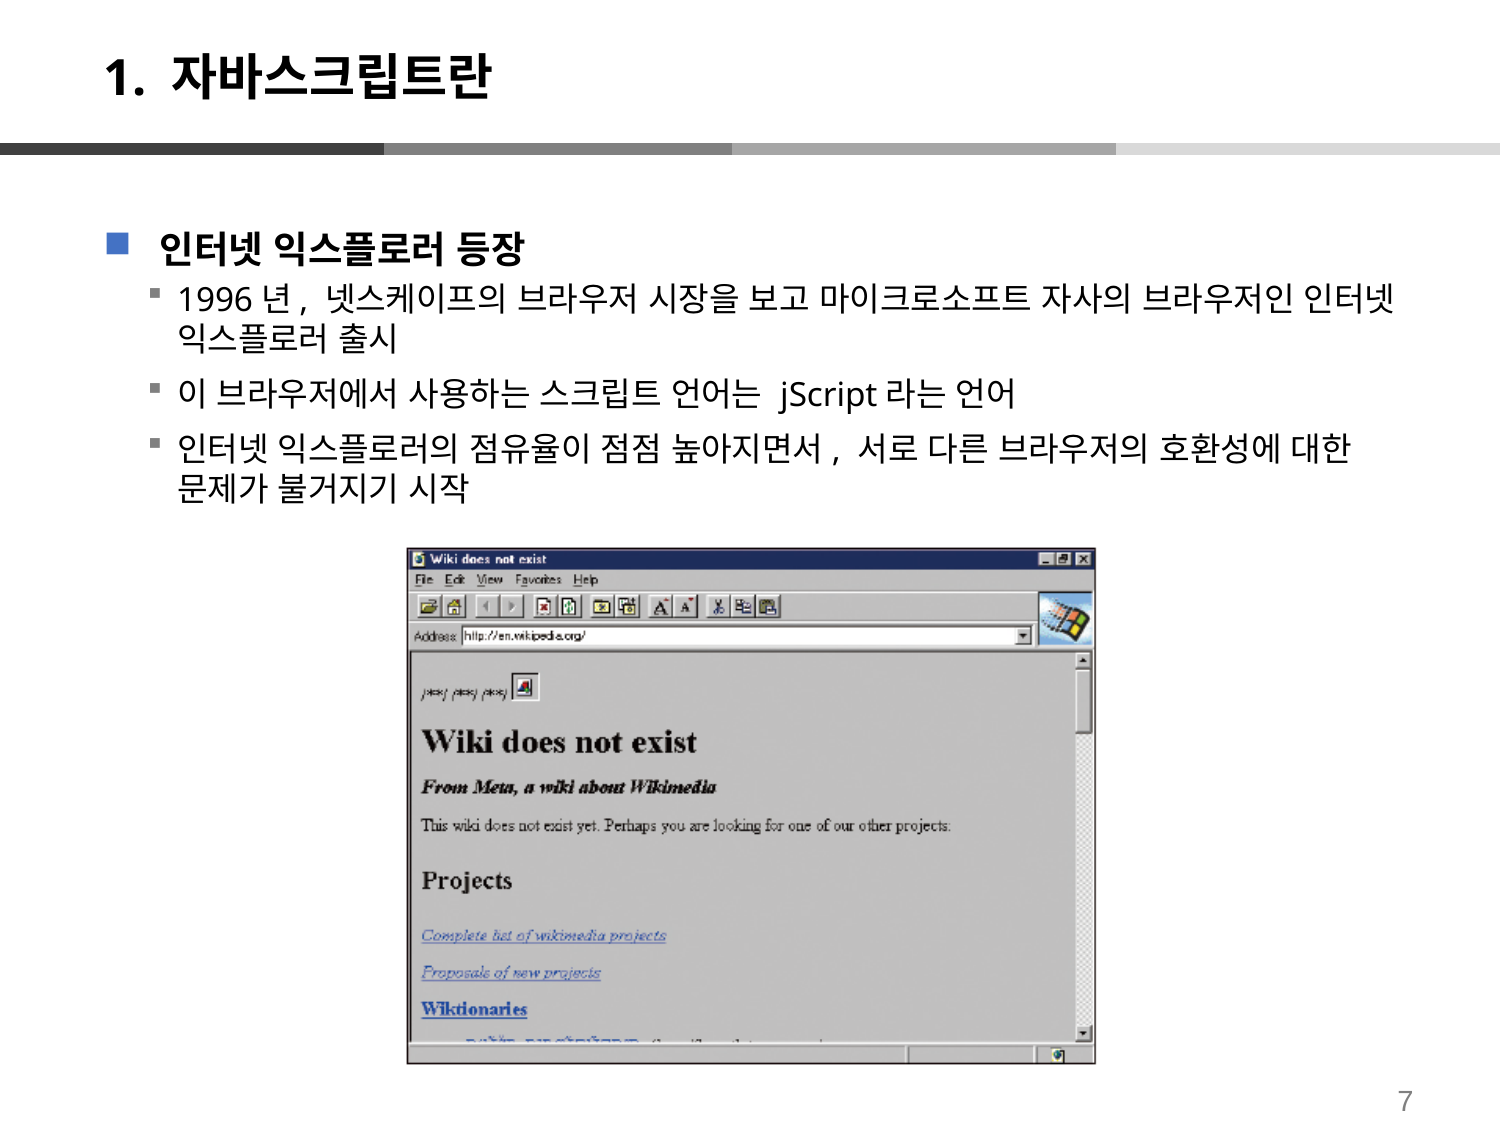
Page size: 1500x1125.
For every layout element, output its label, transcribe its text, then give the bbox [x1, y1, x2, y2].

picture [396, 537, 1104, 1074]
list 인터넷 익스플로러 등장 1996년, 넷스케이프의 브라우저 시장을 보고 마이크로소프트 자사의 브라우저인 인터넷 익스플로러 출시 이 브라우저에서 사용하는 스크립트 언어는 jScript라는 언어 인터넷 익스플로러의 점유율이 점점 높아지면서, 서로 다른 브라우저의 호환성에 대한 문제가 불거지기 시작 [88, 196, 1436, 1083]
title 1. 자바스크립트란 [88, 30, 1211, 121]
